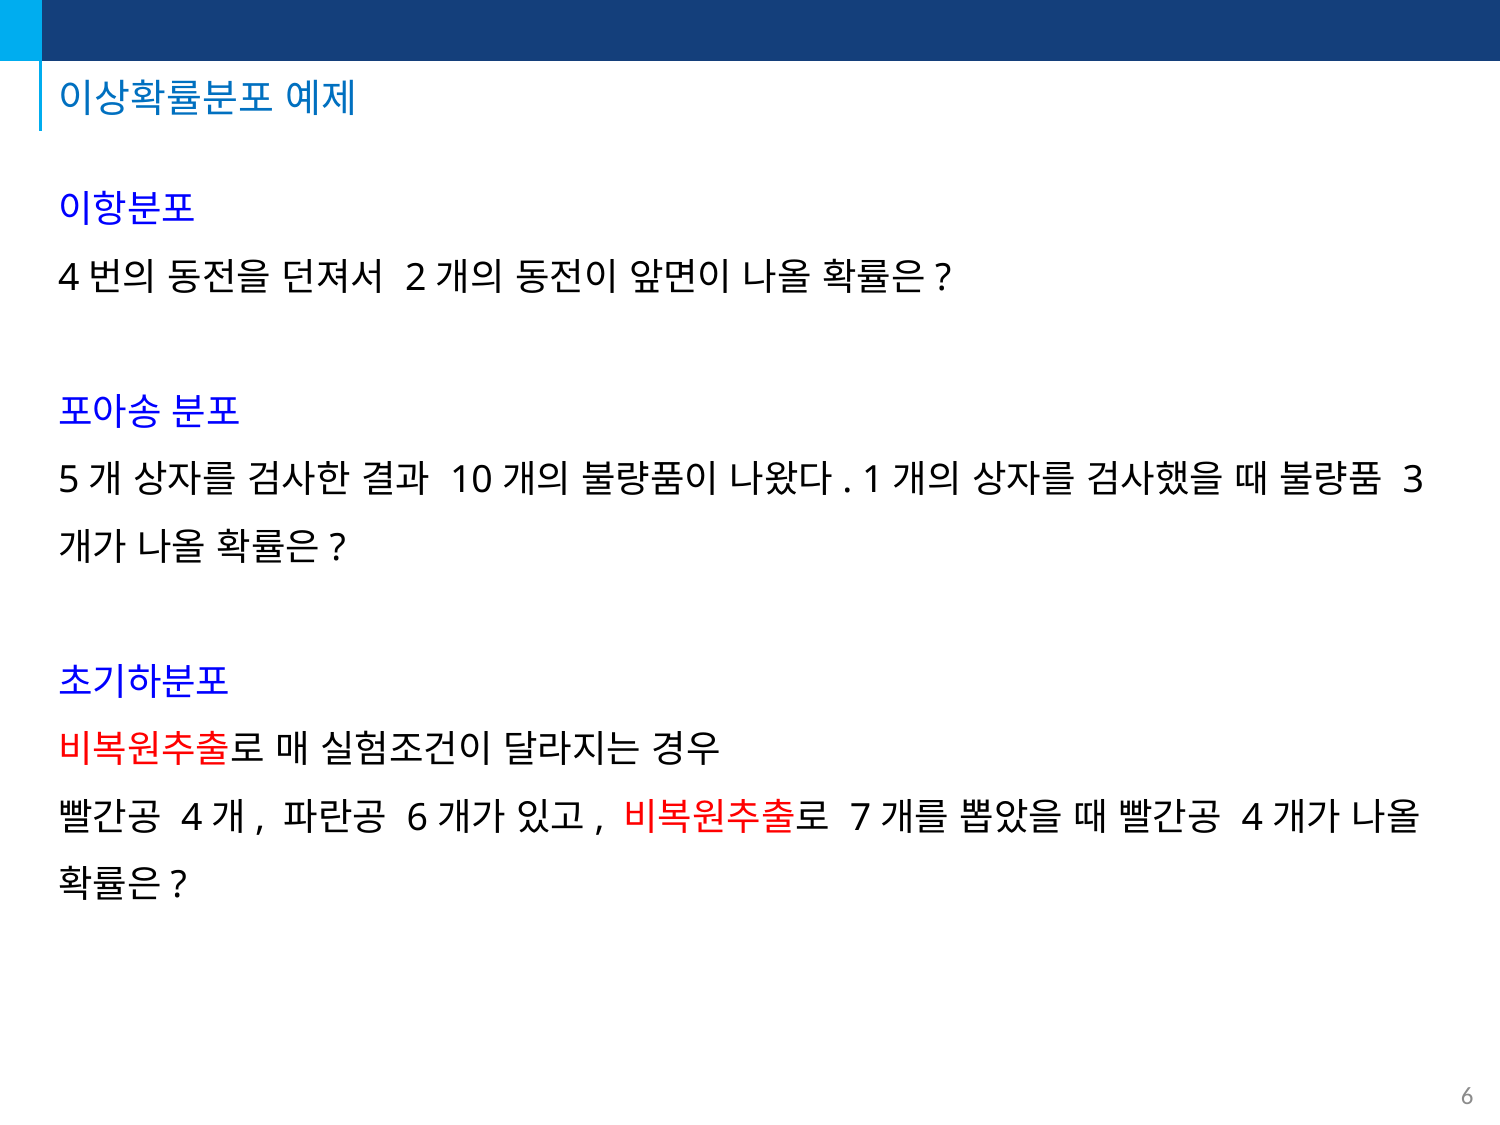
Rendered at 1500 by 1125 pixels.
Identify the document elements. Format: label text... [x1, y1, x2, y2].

text_box 이항분포 4번의 동전을 던져서 2개의 동전이 앞면이 나올 확률은? 포아송 분포 5개 상자를 검사한 결과 10개의 불량품이 나왔다. 1개의 상자를 검사했을 때 불량품 3개가 나올 확률은? 초기하분포 비복원추출로 매 실험조건이 달라지는 경우 빨간공 4개, 파란공 6개가 있고, 비복원추출로 7개를 뽑았을 때 빨간공 4개가 나올 확률은? [43, 155, 1452, 913]
slide_number 6 [1435, 1065, 1499, 1125]
title 이상확률분포 예제 [43, 66, 1499, 133]
